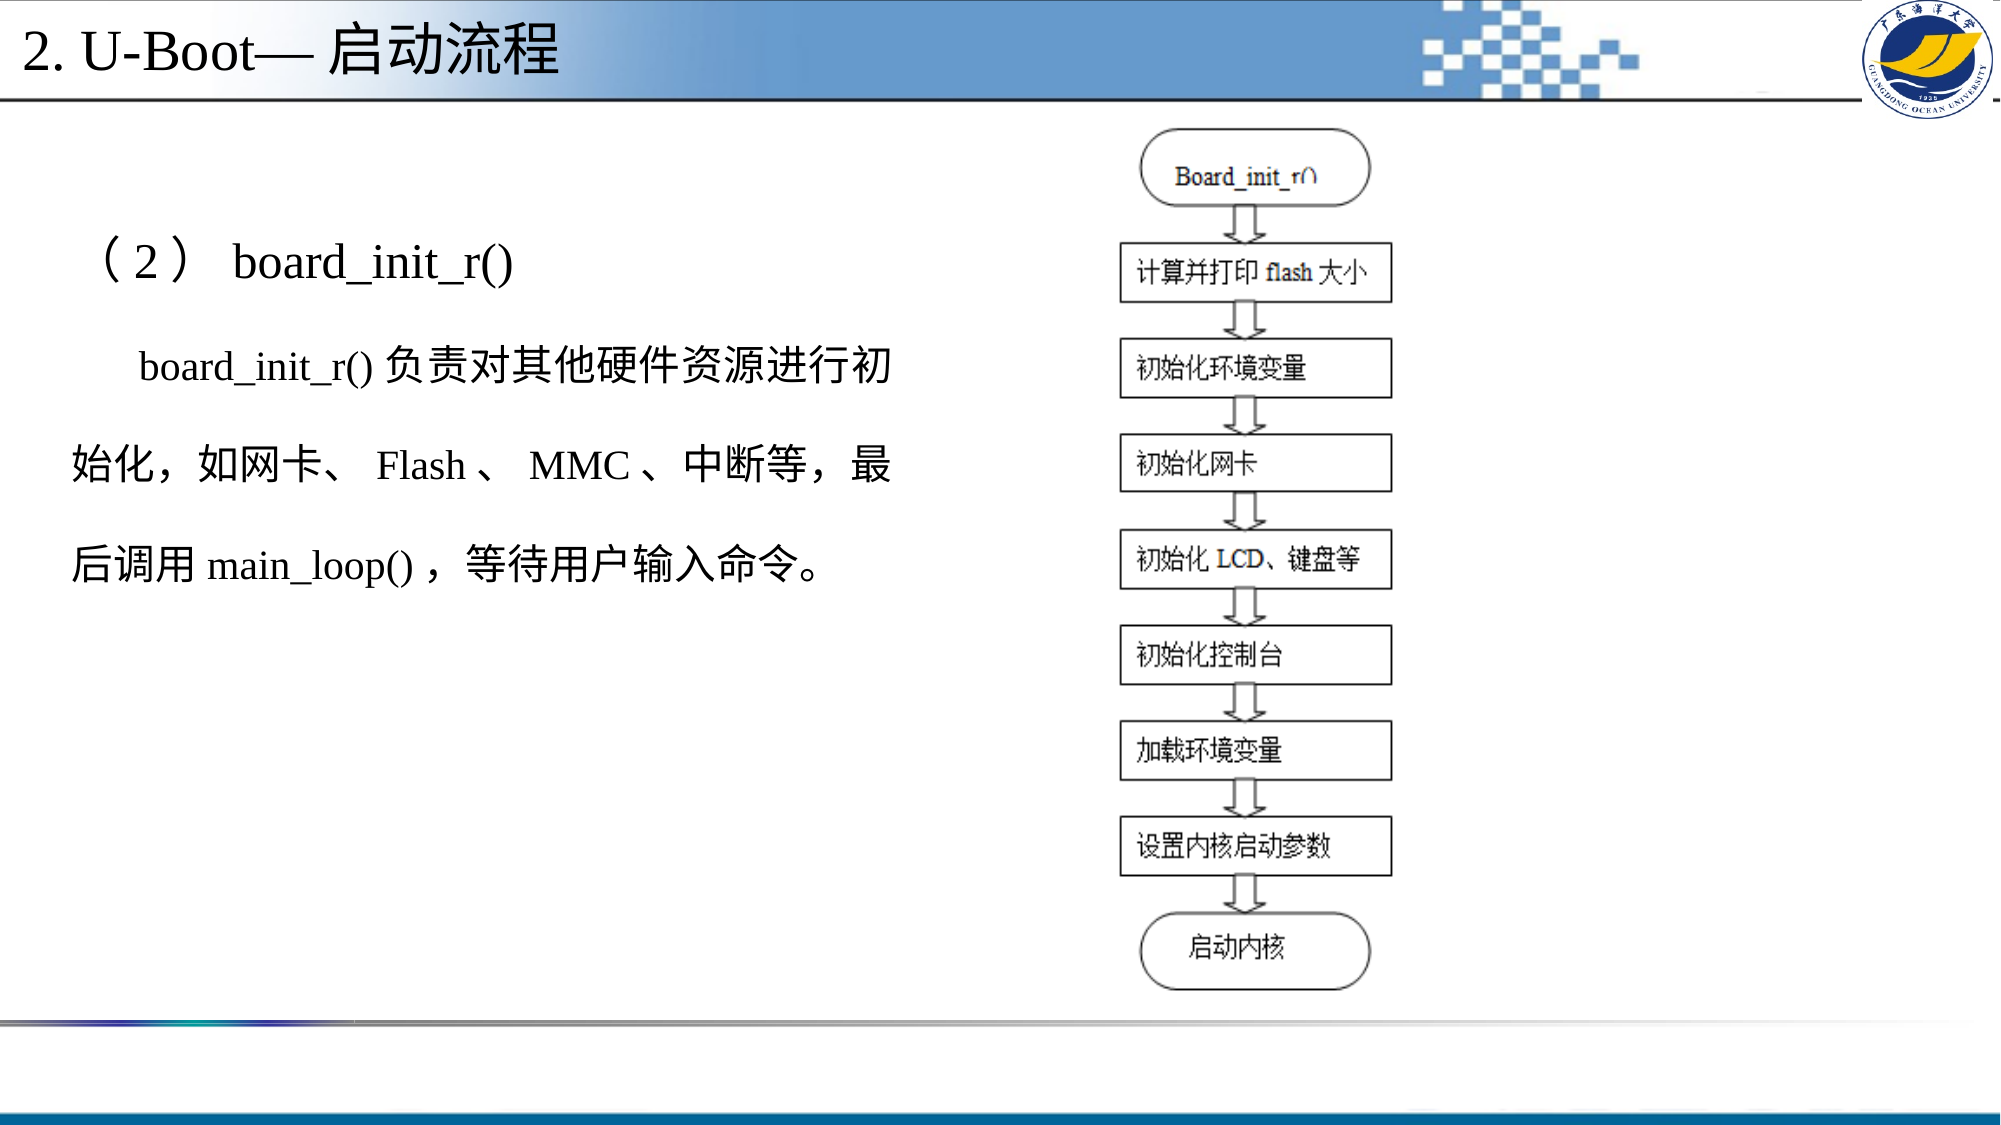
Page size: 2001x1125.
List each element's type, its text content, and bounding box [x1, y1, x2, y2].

text_box （2）board_init_r() board_init_r()负责对其他硬件资源进行初始化，如网卡、Flash、MMC、中断等，最后调用main_loop()，等待用户输入命令。 [56, 160, 908, 596]
text_box 2. U-Boot—启动流程 [7, 4, 1808, 99]
picture [0, 0, 2001, 1115]
